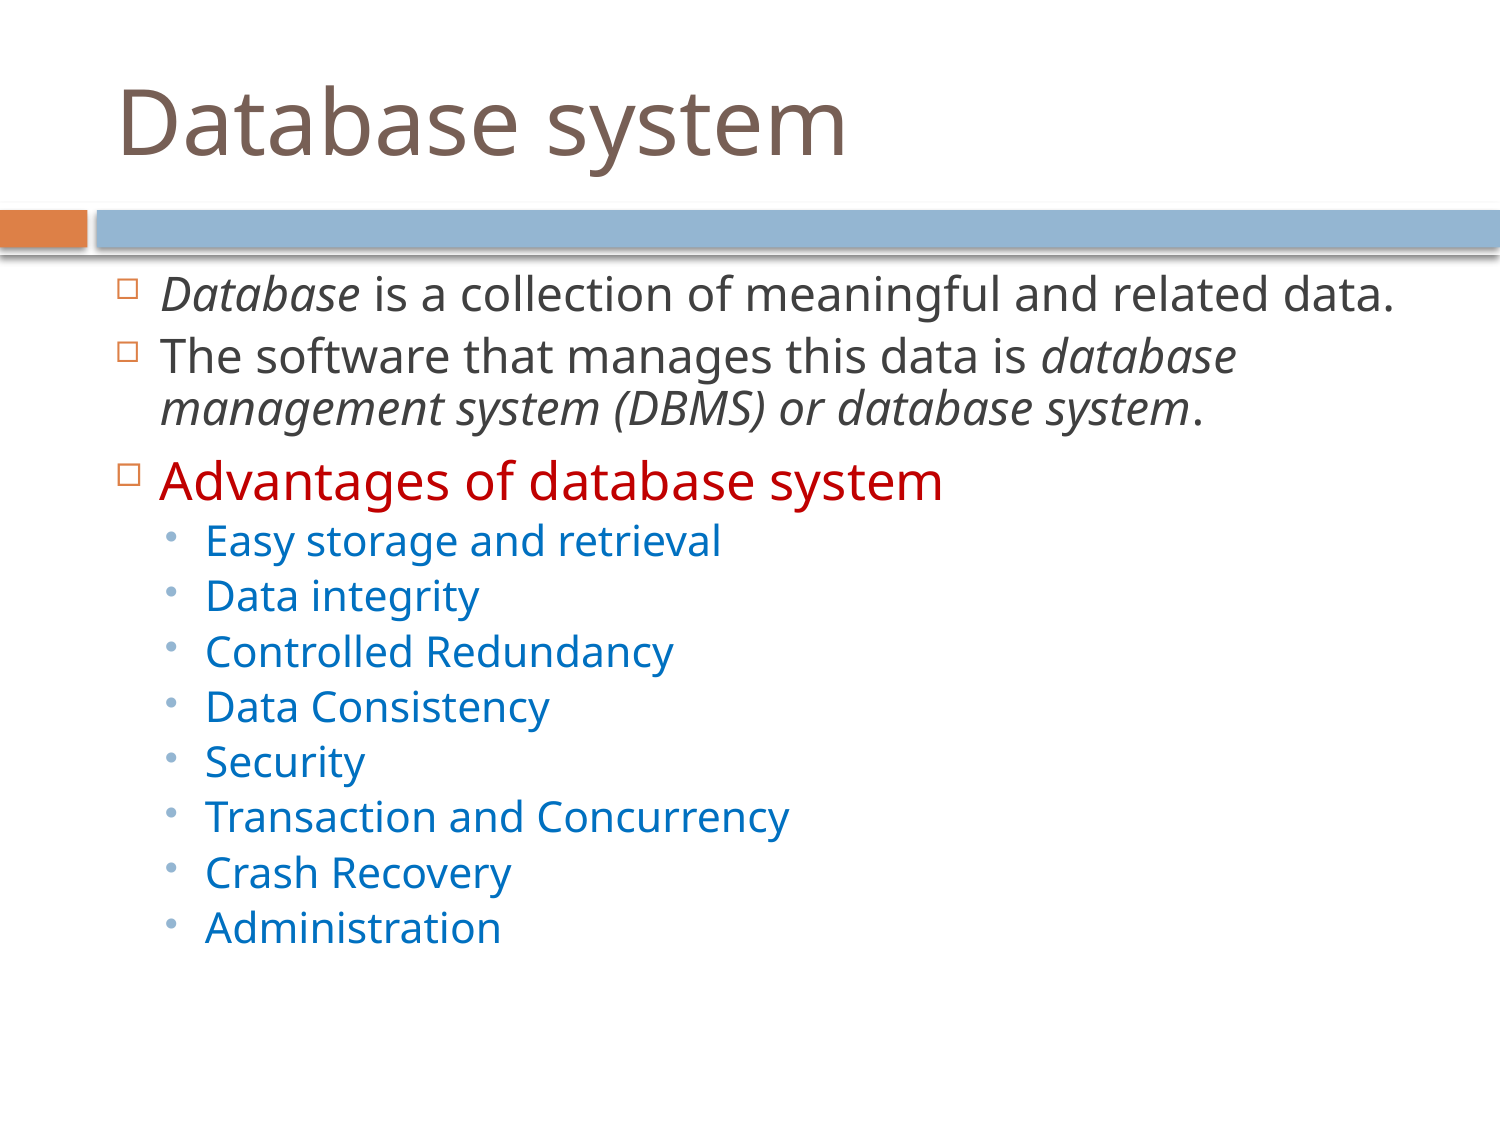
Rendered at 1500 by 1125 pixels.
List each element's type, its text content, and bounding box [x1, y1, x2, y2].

list Database is a collection of meaningful and related data. The software that manages this data is database management system (DBMS) or database system. Advantages of database system Easy storage and retrieval Data integrity Controlled Redundancy Data Consistency Security Transaction and Concurrency Crash Recovery Administration [100, 262, 1438, 1000]
title Database system [100, 37, 1438, 200]
